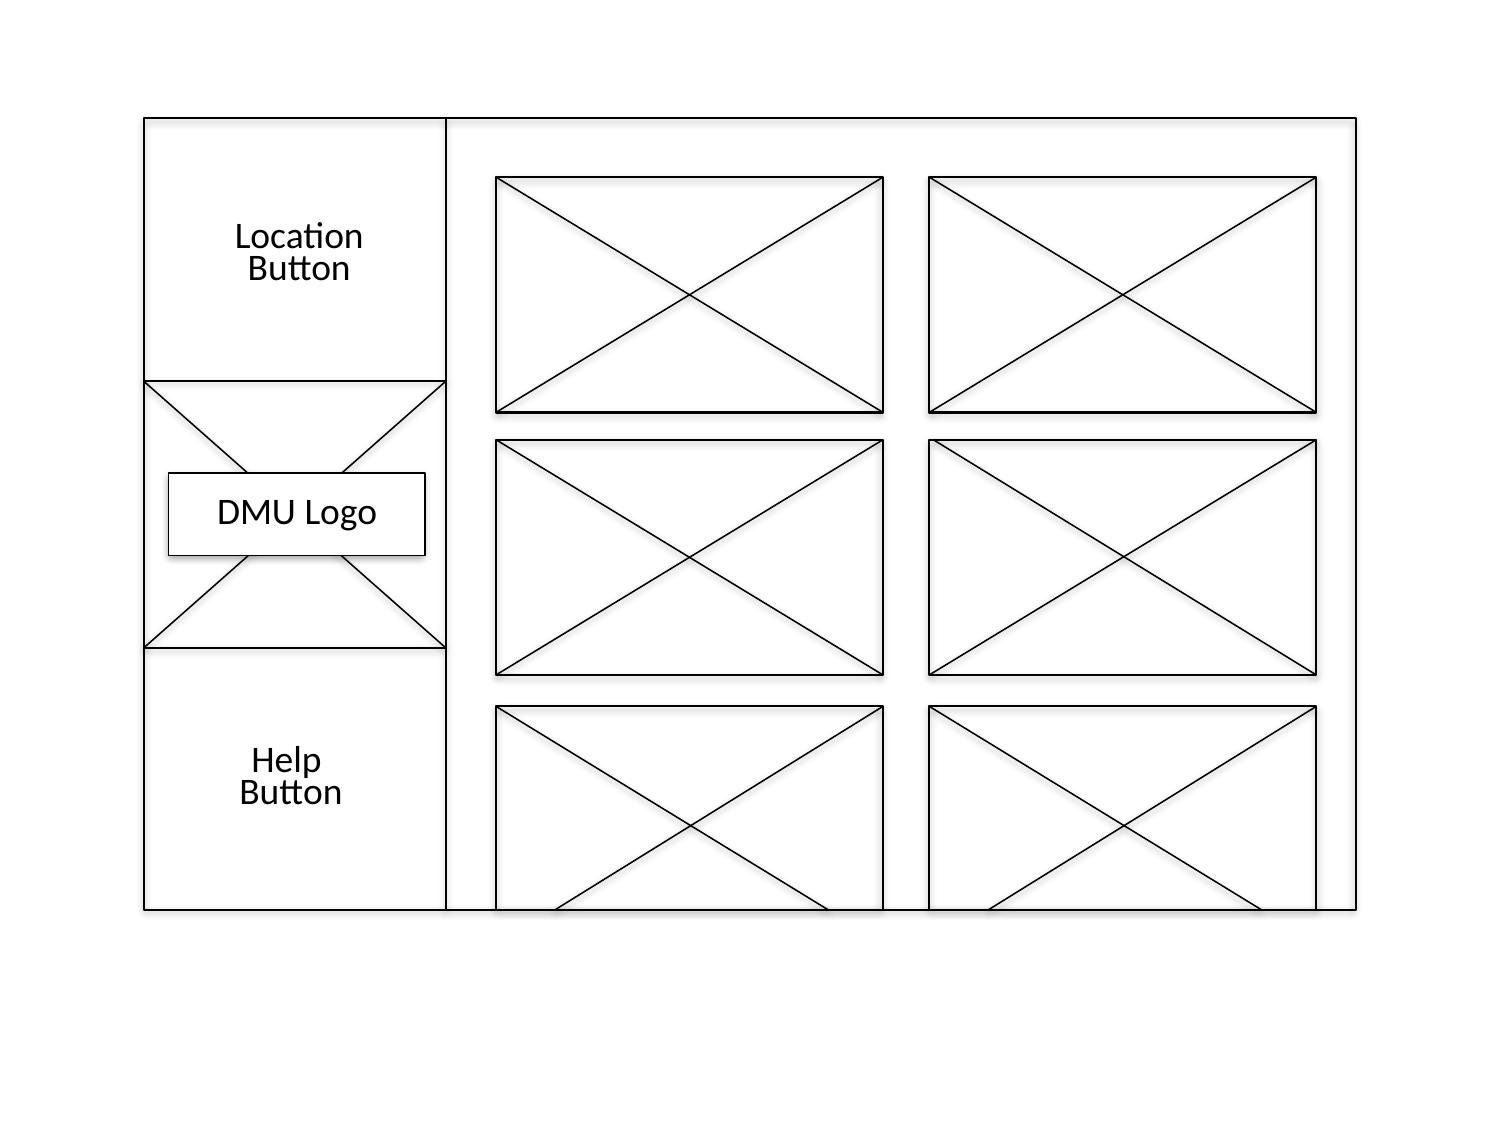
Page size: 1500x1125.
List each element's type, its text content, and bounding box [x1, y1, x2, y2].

text_box Location Button [219, 203, 380, 295]
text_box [1263, 705, 1317, 911]
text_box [831, 705, 884, 911]
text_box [495, 705, 830, 911]
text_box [932, 439, 1317, 676]
text_box Help Button [210, 727, 371, 819]
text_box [495, 439, 884, 676]
text_box [143, 117, 445, 378]
text_box [143, 657, 440, 911]
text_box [495, 176, 884, 413]
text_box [928, 705, 1263, 911]
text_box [928, 176, 1317, 413]
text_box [143, 380, 447, 649]
text_box [447, 117, 1357, 911]
